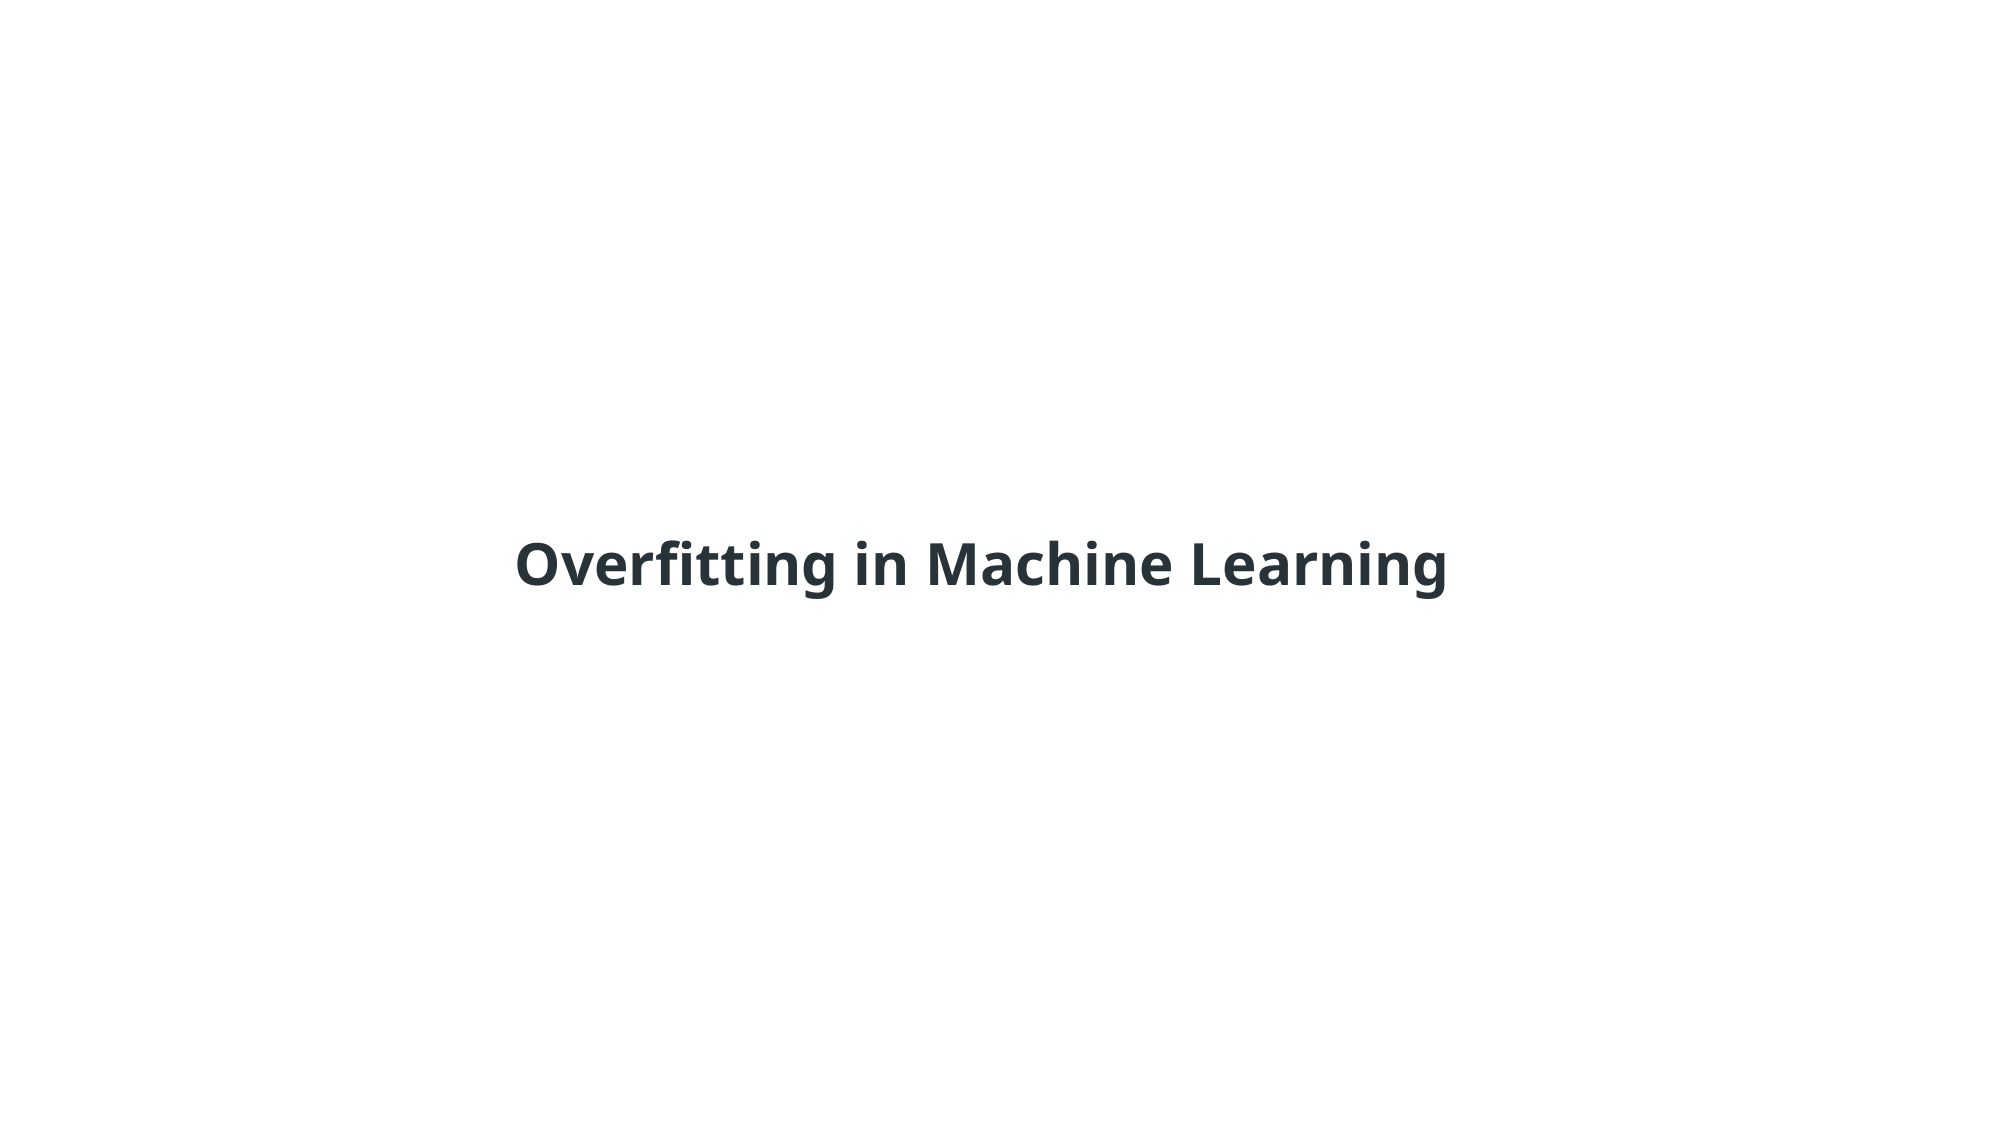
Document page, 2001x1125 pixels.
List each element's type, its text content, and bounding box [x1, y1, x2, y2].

text_box Overfitting in Machine Learning [500, 519, 1500, 605]
